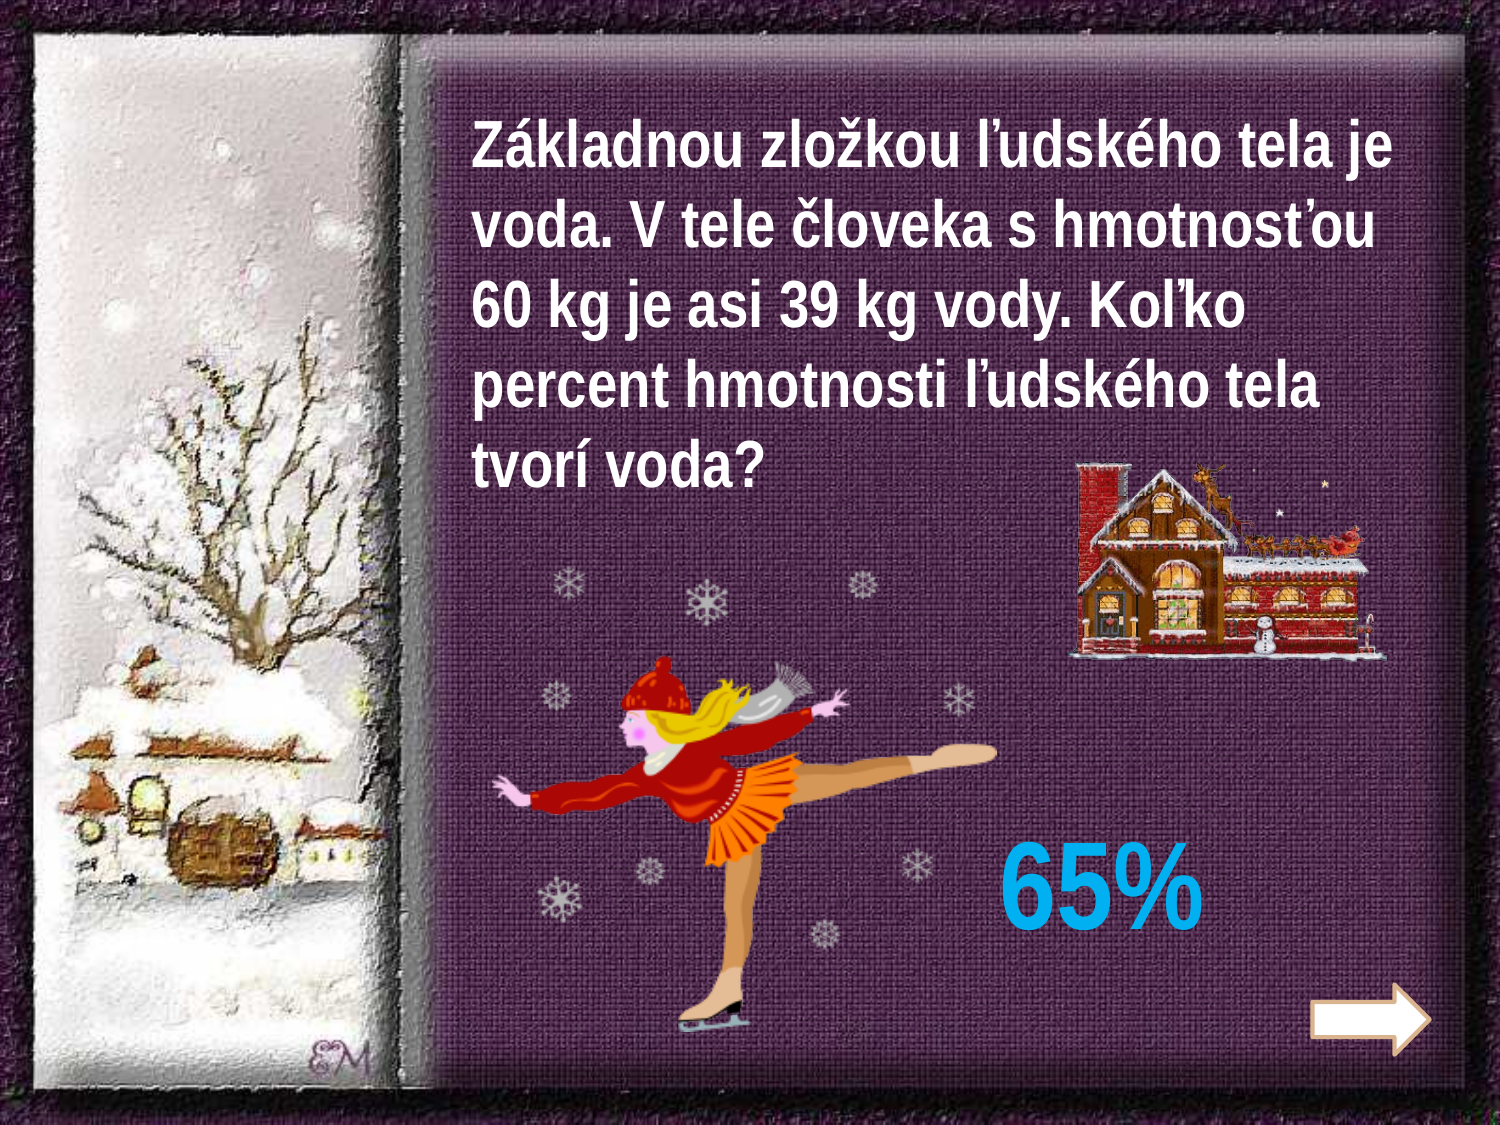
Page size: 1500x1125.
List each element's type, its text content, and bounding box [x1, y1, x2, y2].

picture [0, 0, 1500, 1125]
text_box Základnou zložkou ľudského tela je voda. V tele človeka s hmotnosťou 60 kg je asi 39 kg vody. Koľko percent hmotnosti ľudského tela tvorí voda? [456, 93, 1430, 589]
text_box [1310, 982, 1432, 1057]
text_box 65% [1001, 796, 1395, 962]
